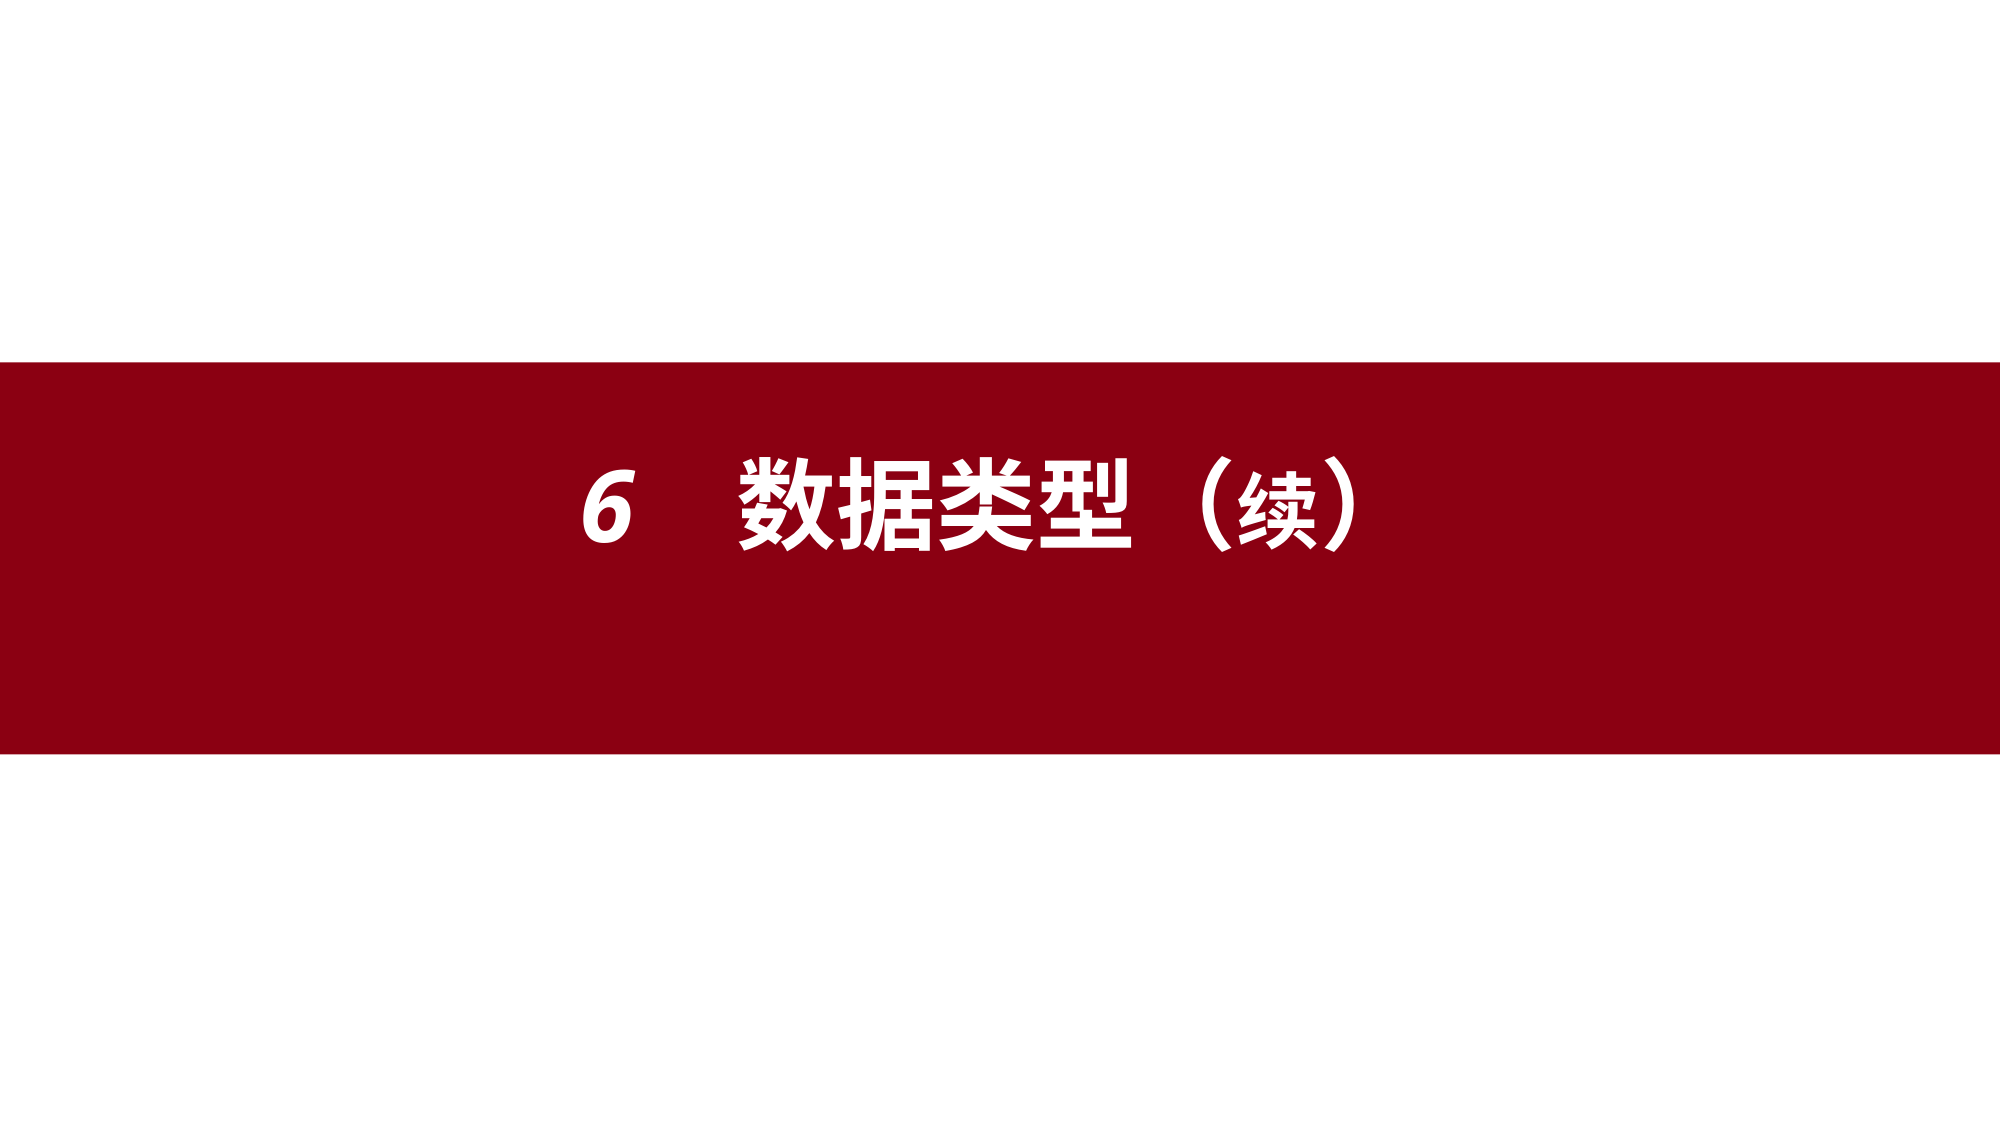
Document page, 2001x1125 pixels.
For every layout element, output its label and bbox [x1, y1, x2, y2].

text_box [0, 361, 2000, 755]
